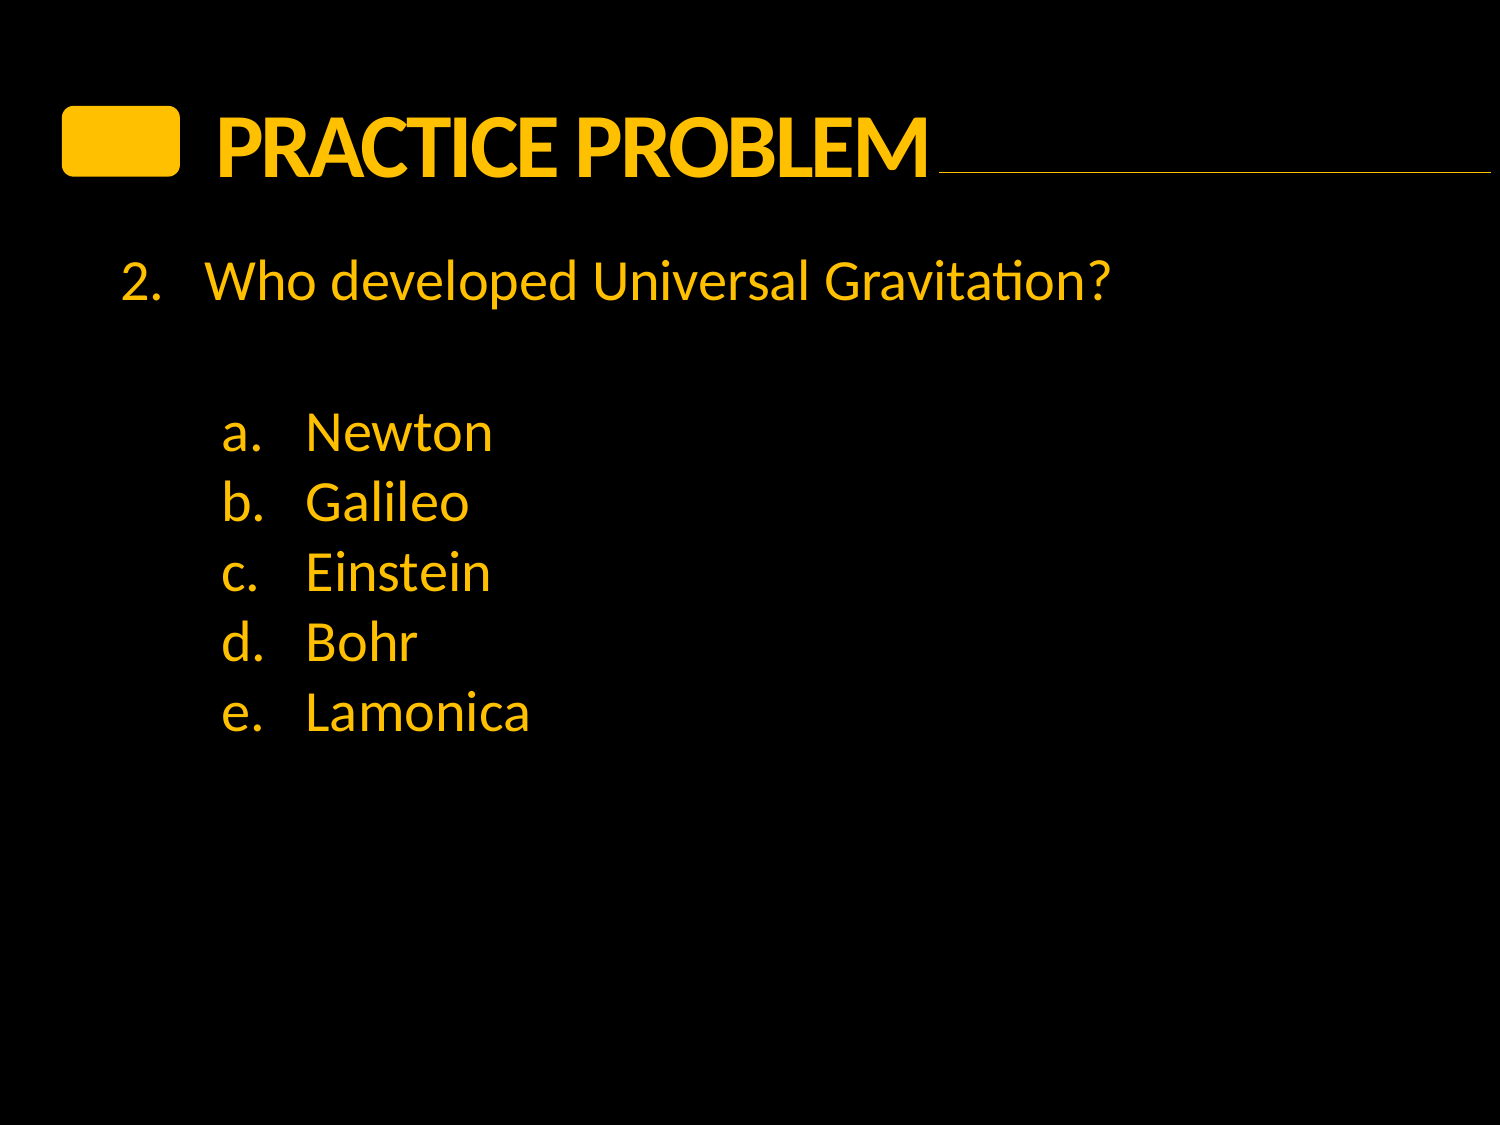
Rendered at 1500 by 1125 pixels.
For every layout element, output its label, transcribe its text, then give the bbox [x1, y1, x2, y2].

text_box Newton Galileo Einstein Bohr Lamonica [206, 385, 1353, 750]
text_box 2. Who developed Universal Gravitation? [105, 234, 1453, 320]
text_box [108, 77, 1492, 205]
text_box [59, 103, 103, 179]
